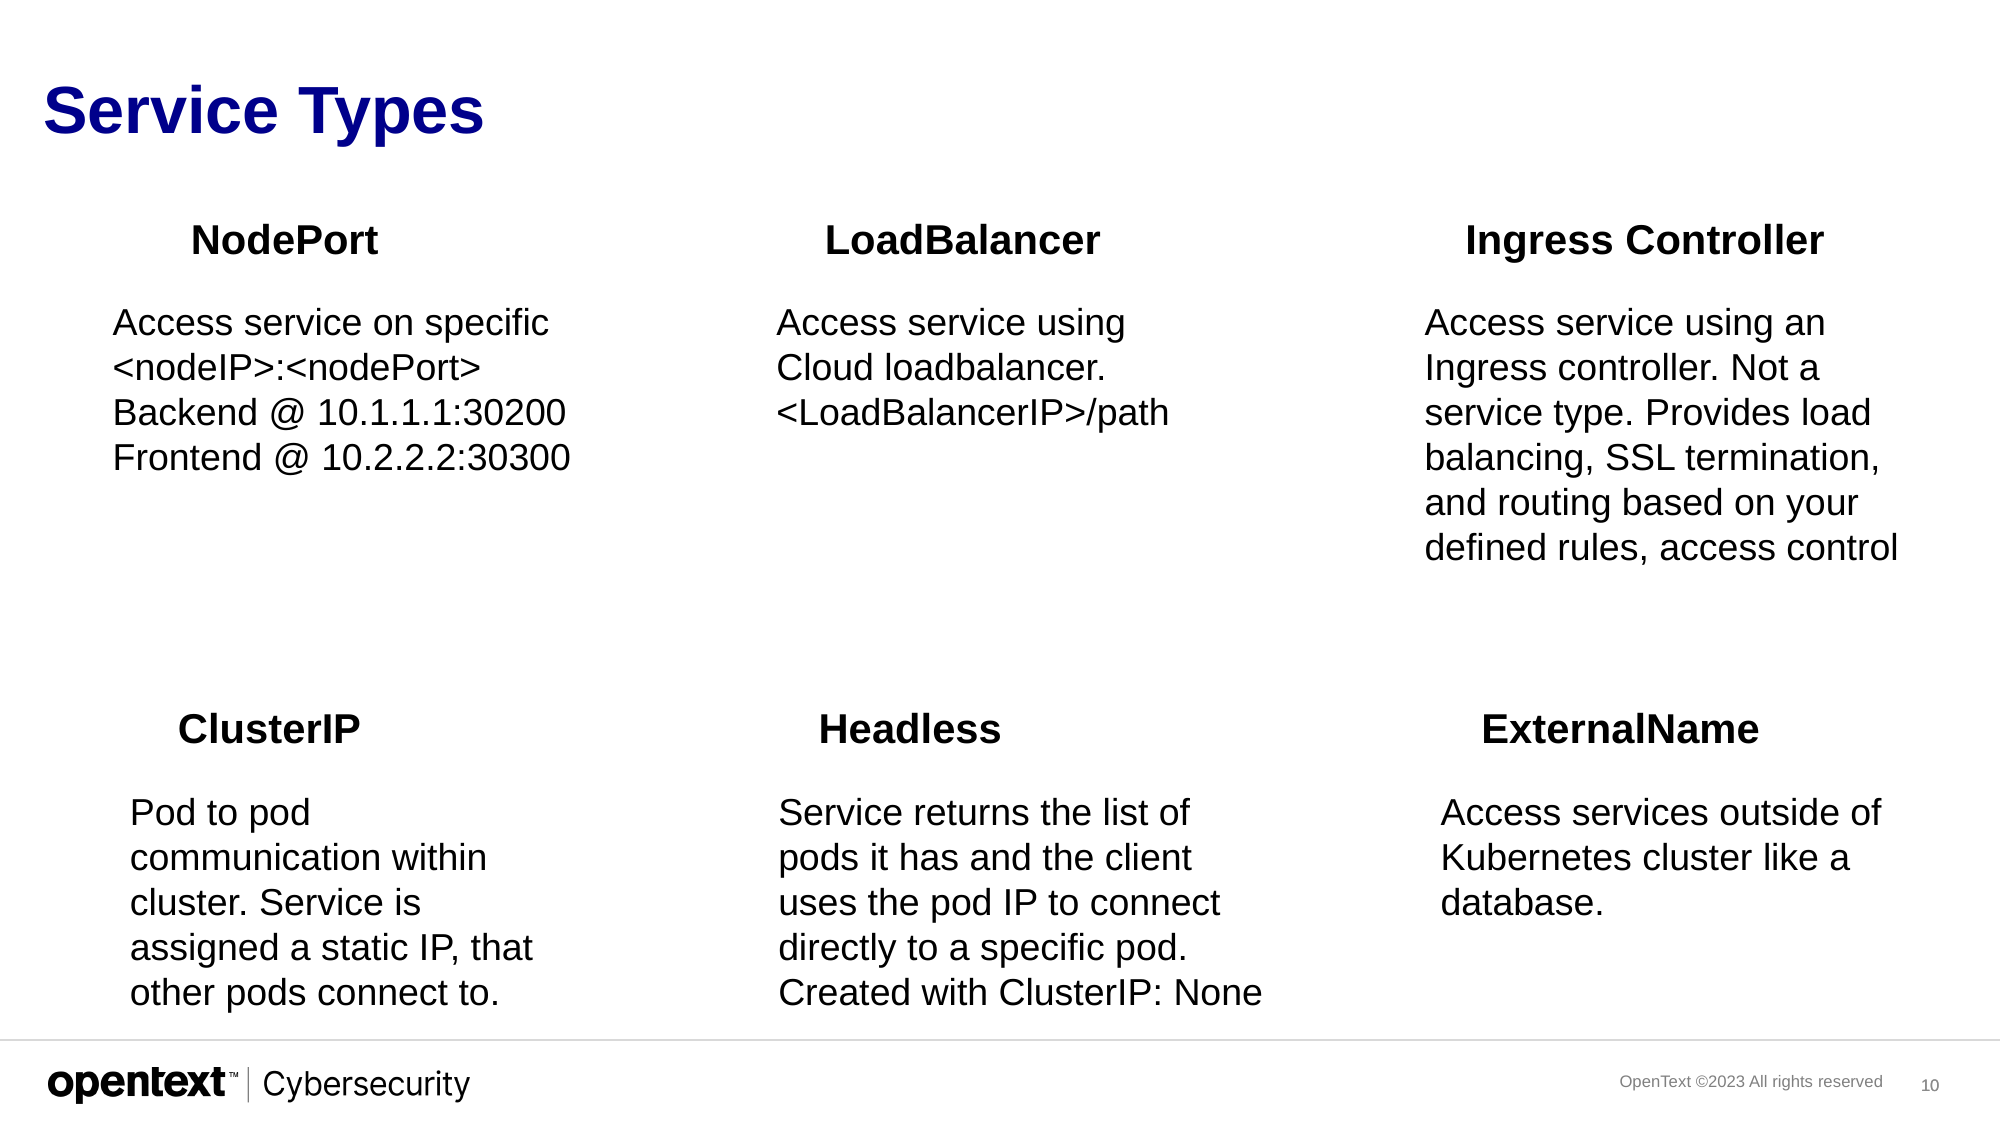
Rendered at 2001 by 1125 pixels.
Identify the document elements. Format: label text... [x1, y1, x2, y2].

text_box NodePort [175, 205, 394, 270]
text_box Ingress Controller [1450, 205, 1840, 270]
text_box Pod to pod communication within cluster. Service is assigned a static IP, that other pods connect to. [115, 780, 551, 1021]
text_box Access services outside of Kubernetes cluster like a database. [1425, 780, 1933, 931]
text_box Access service using an Ingress controller. Not a service type. Provides load balancing, SSL termination, and routing based on your defined rules, access control [1409, 291, 1933, 621]
text_box Service returns the list of pods it has and the client uses the pod IP to connect directly to a specific pod. Created with ClusterIP: None [763, 780, 1287, 1021]
title Service Types [43, 24, 1955, 185]
text_box ClusterIP [163, 694, 377, 760]
text_box Headless [803, 694, 1017, 760]
text_box Access service on specific <nodeIP>:<nodePort> Backend @ 10.1.1.1:30200 Frontend @ 10.2.2.2:30300 [97, 291, 605, 531]
text_box ExternalName [1466, 694, 1775, 760]
text_box LoadBalancer [809, 205, 1116, 270]
picture [48, 1067, 470, 1104]
text_box Access service using Cloud loadbalancer. <LoadBalancerIP>/path [761, 291, 1197, 441]
